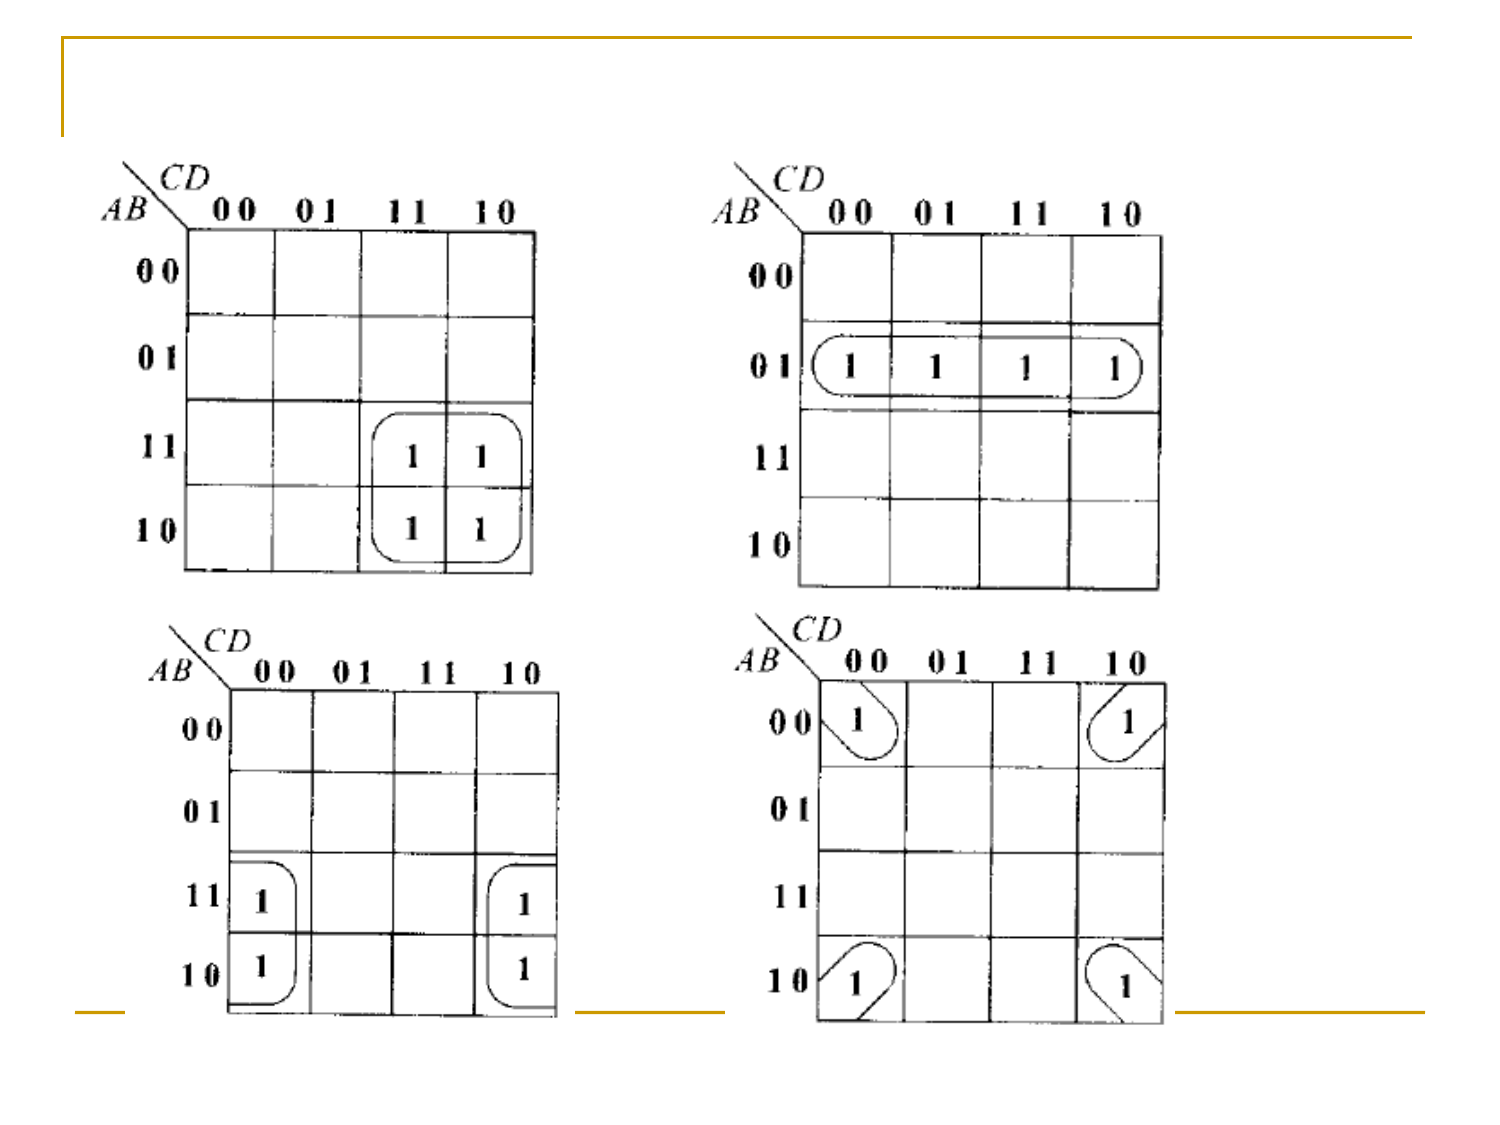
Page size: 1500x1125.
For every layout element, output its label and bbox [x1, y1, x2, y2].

picture [124, 599, 576, 1030]
picture [87, 149, 551, 588]
picture [699, 149, 1176, 1035]
